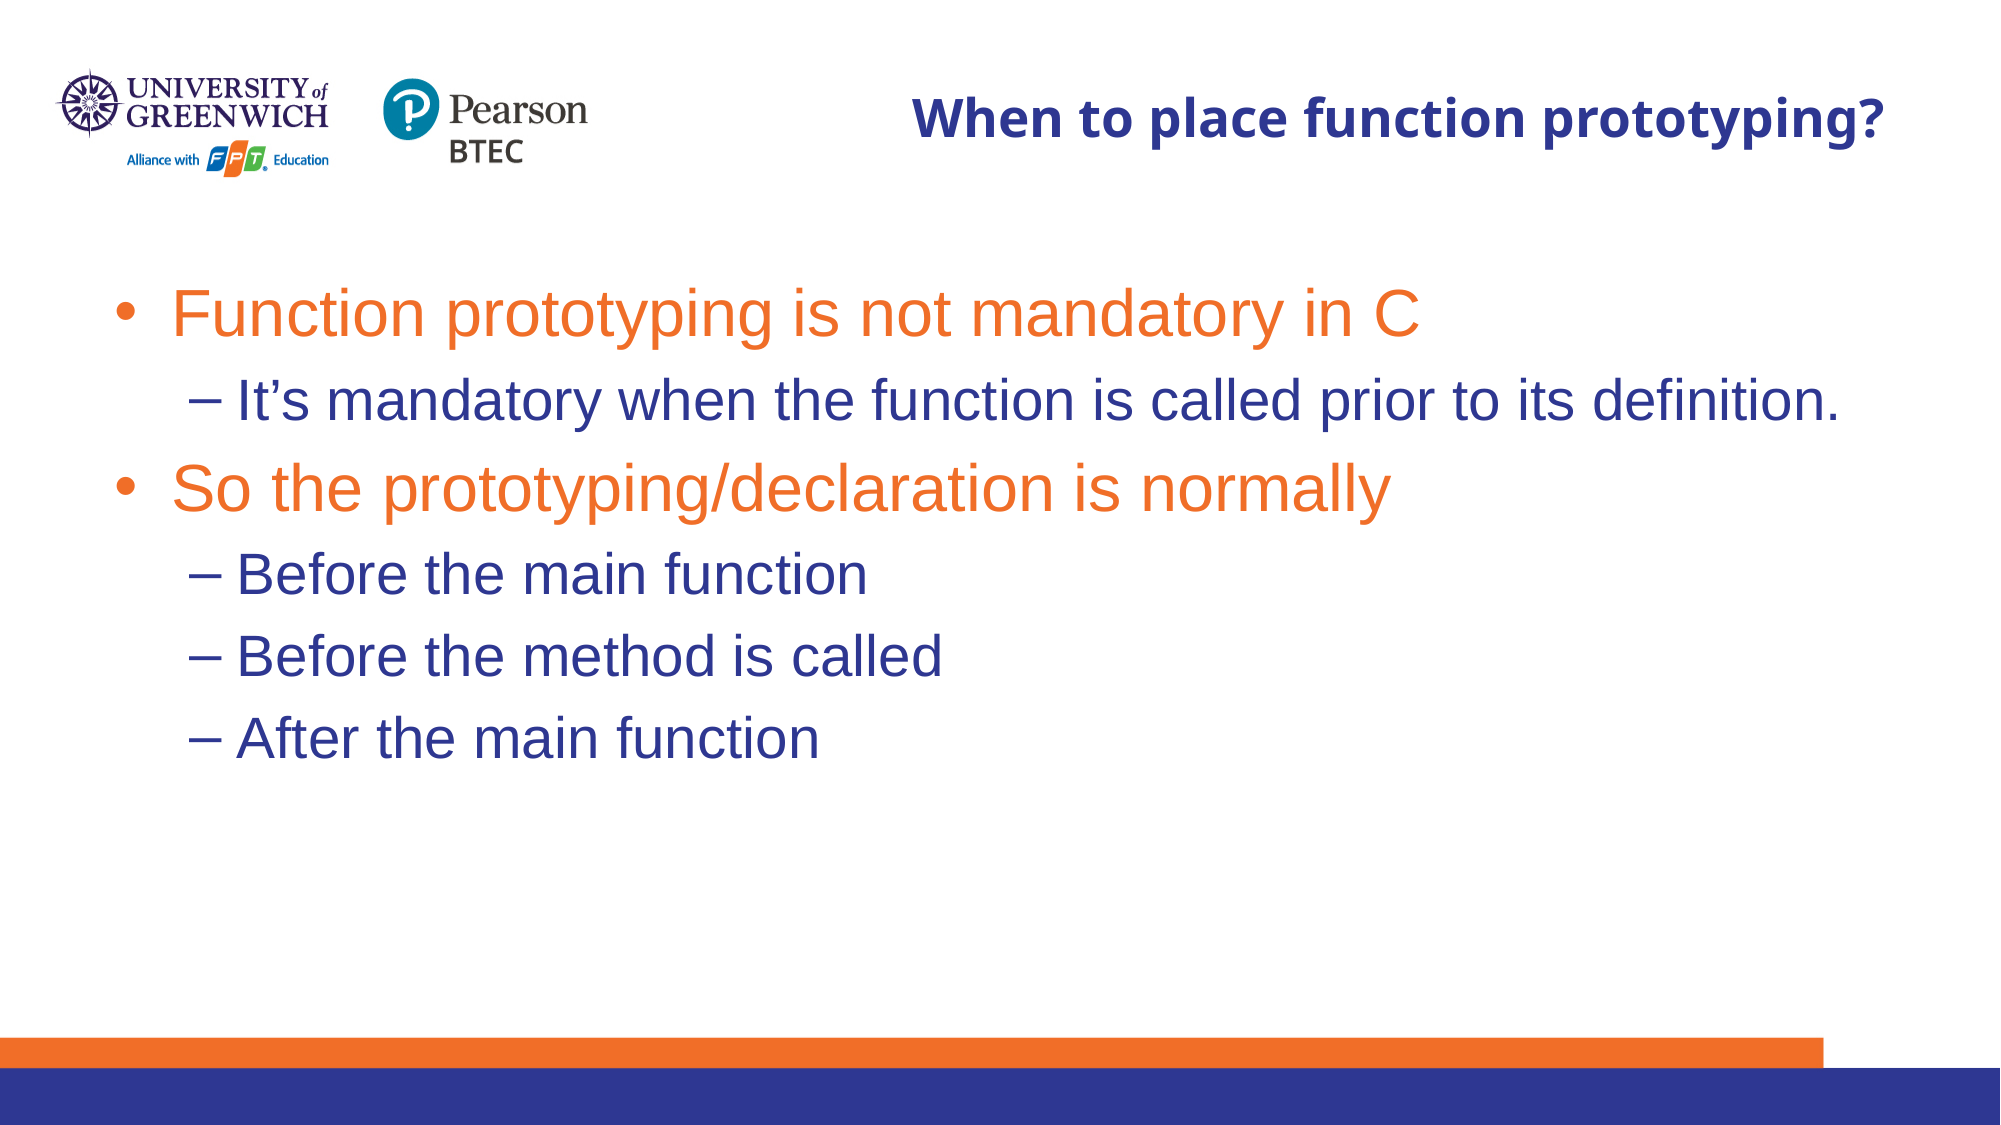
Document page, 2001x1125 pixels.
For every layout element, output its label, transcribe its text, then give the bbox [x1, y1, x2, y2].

list Function prototyping is not mandatory in C It’s mandatory when the function is called prior to its definition. So the prototyping/declaration is normally Before the main function Before the method is called After the main function [99, 262, 1900, 1005]
title When to place function prototyping? [894, 76, 1900, 209]
picture [0, 0, 2000, 1125]
